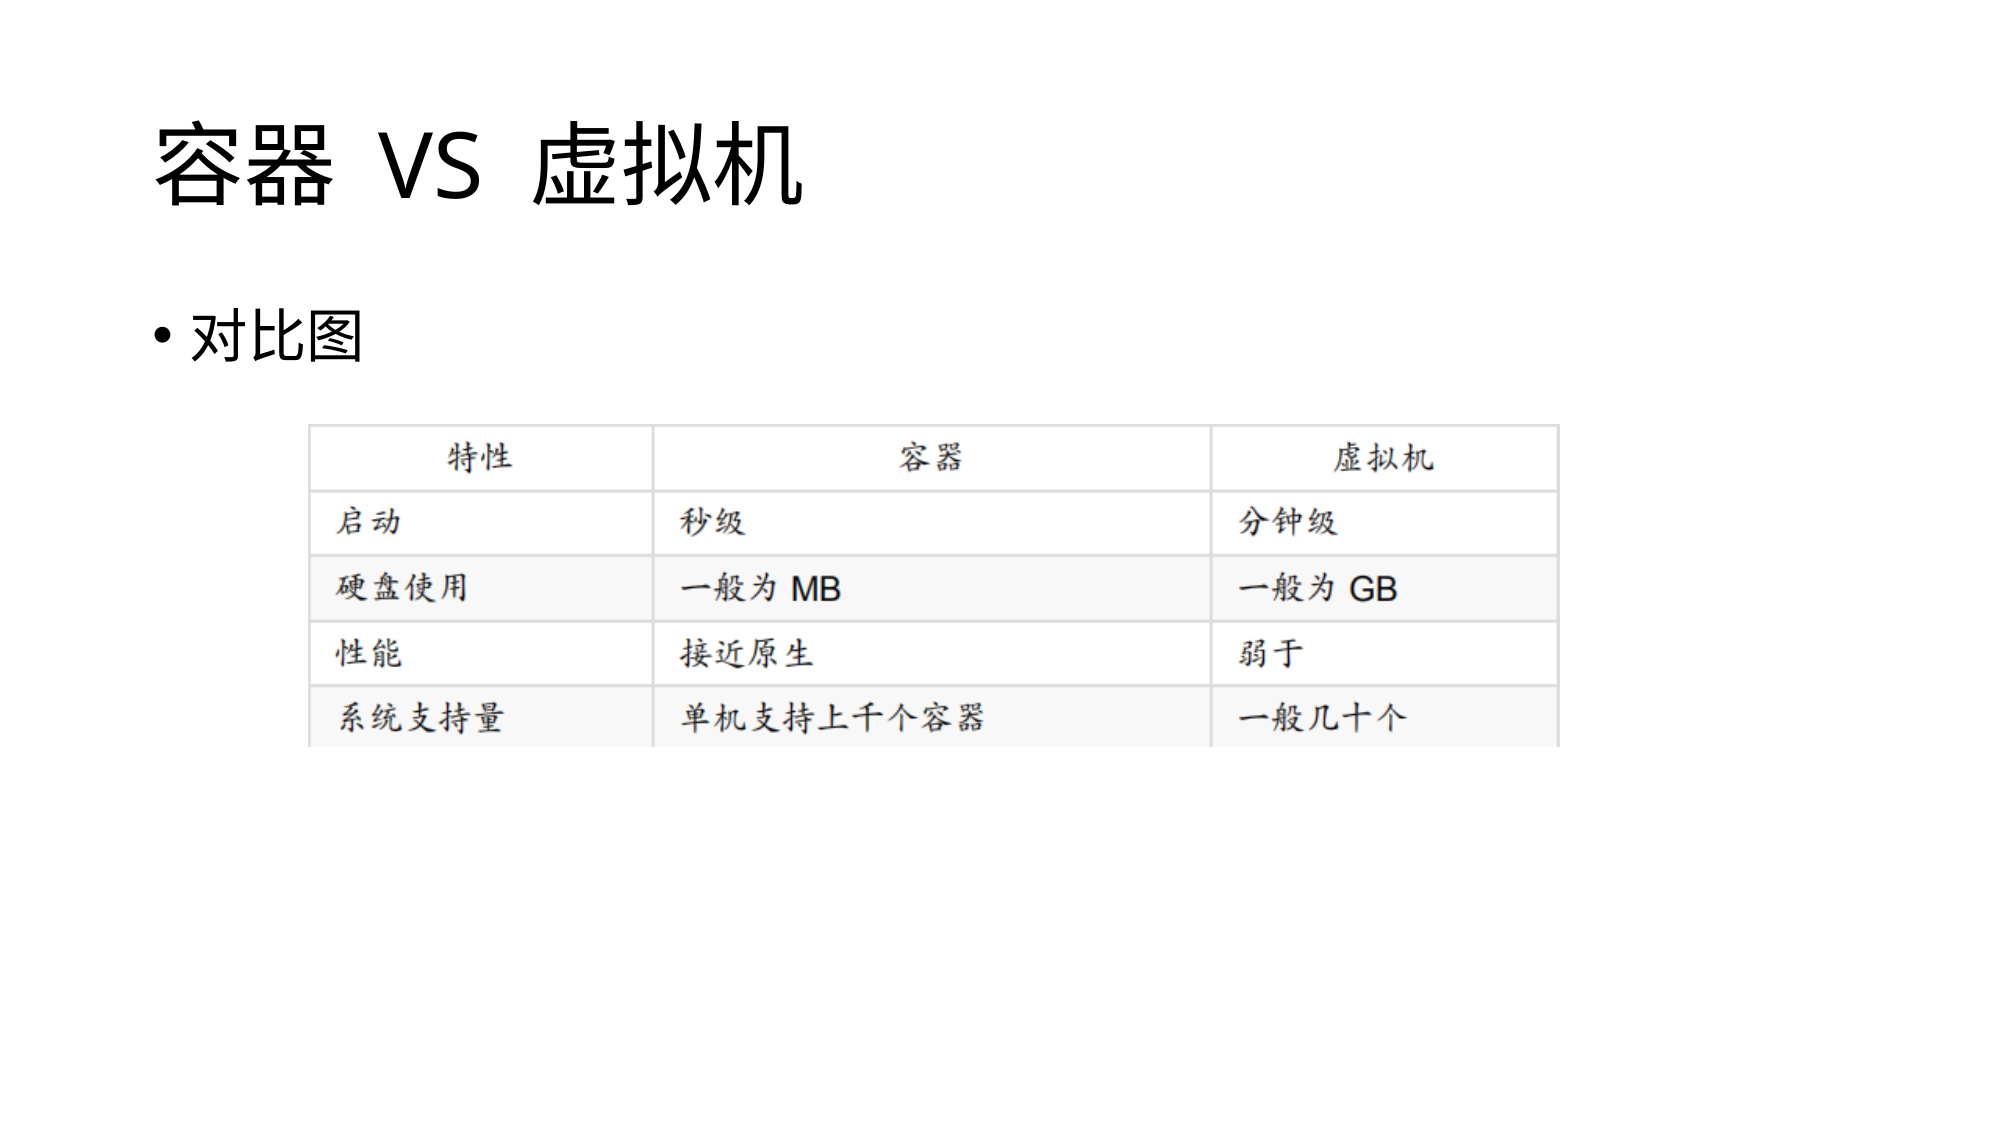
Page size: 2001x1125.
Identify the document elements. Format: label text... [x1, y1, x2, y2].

picture [308, 424, 1560, 747]
title 容器 VS 虚拟机 [137, 59, 1863, 278]
list 对比图 [137, 299, 1863, 1014]
